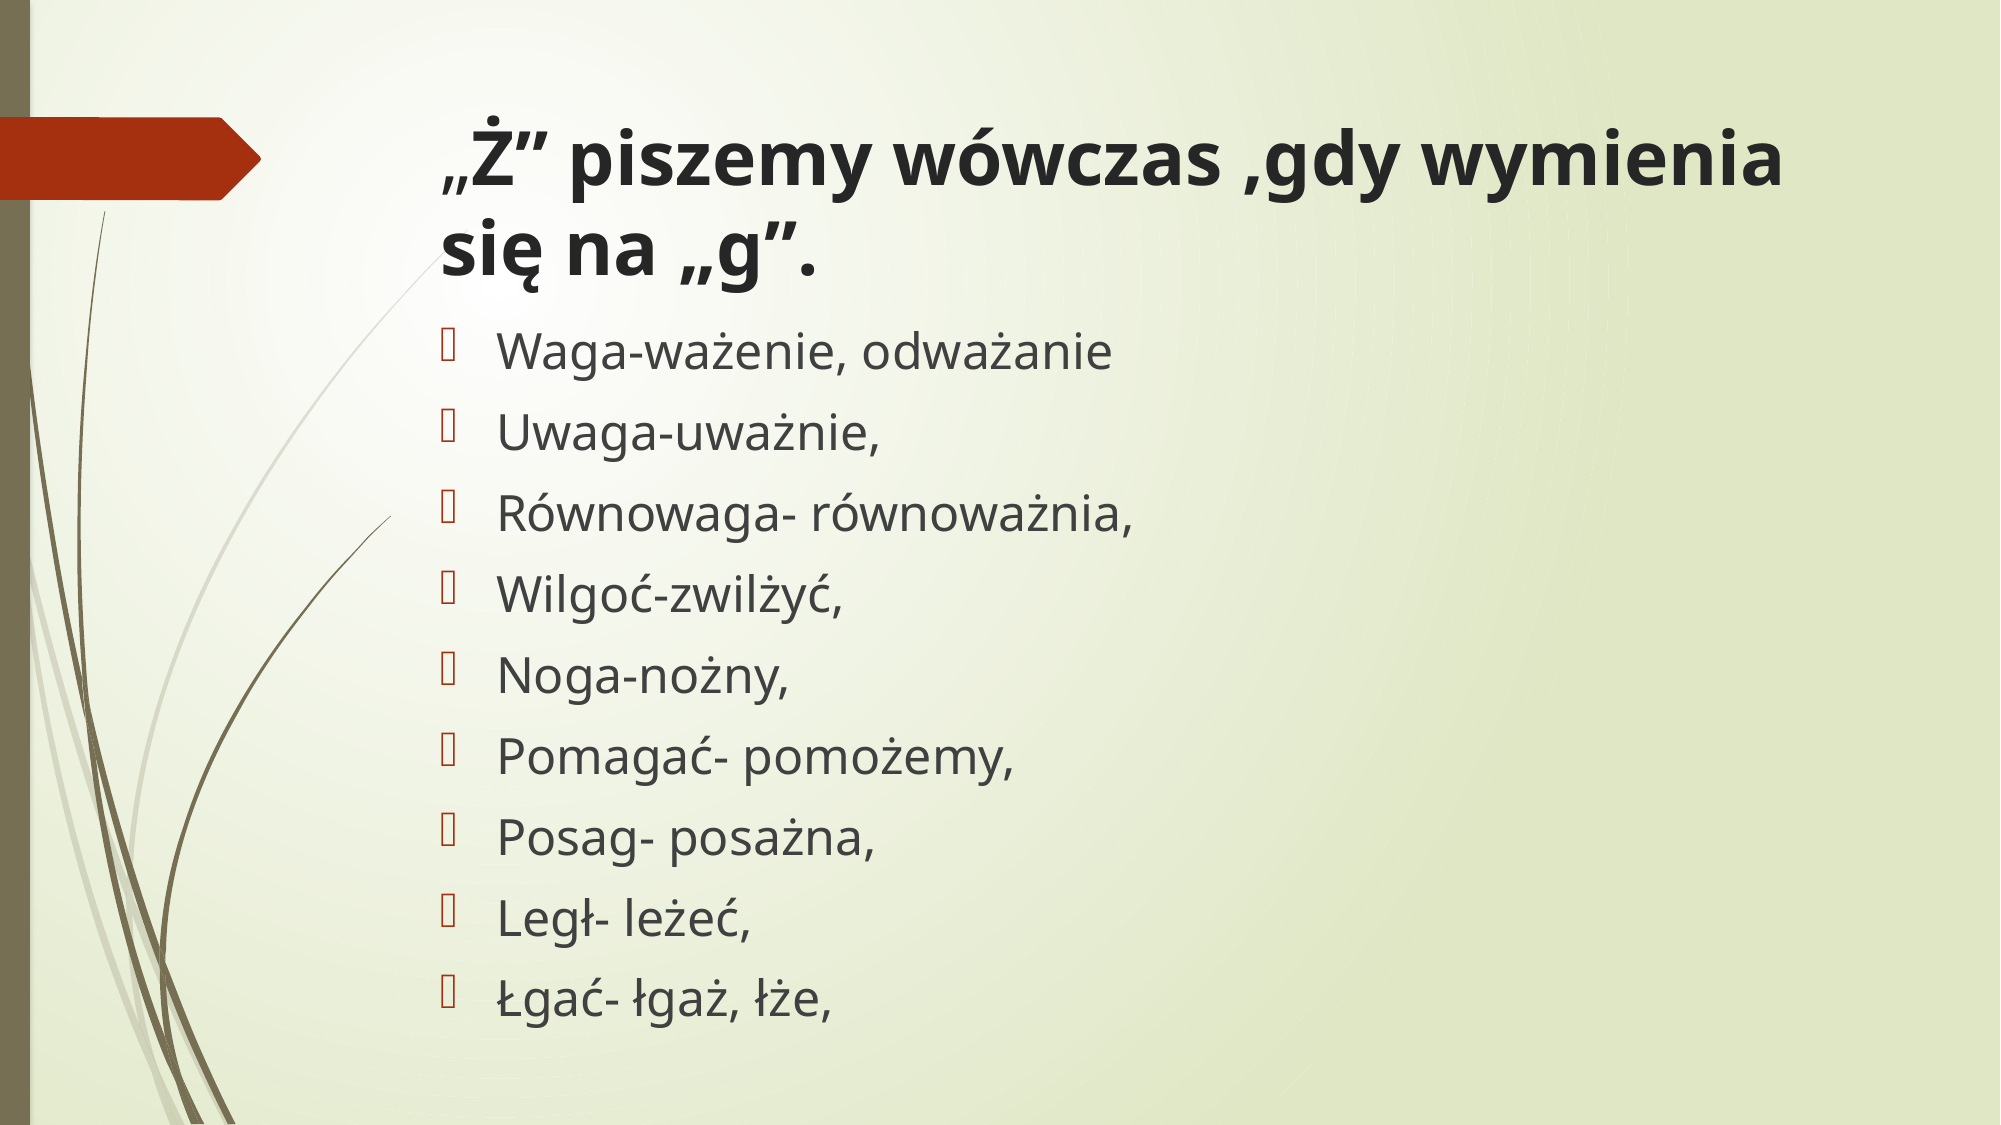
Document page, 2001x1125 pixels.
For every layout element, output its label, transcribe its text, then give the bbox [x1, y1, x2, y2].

list Waga-ważenie, odważanie Uwaga-uważnie, Równowaga- równoważnia, Wilgoć-zwilżyć, Noga-nożny, Pomagać- pomożemy, Posag- posażna, Legł- leżeć, Łgać- łgaż, łże, [424, 312, 1888, 1068]
title „Ż” piszemy wówczas ,gdy wymienia się na „g”. [425, 102, 1888, 312]
